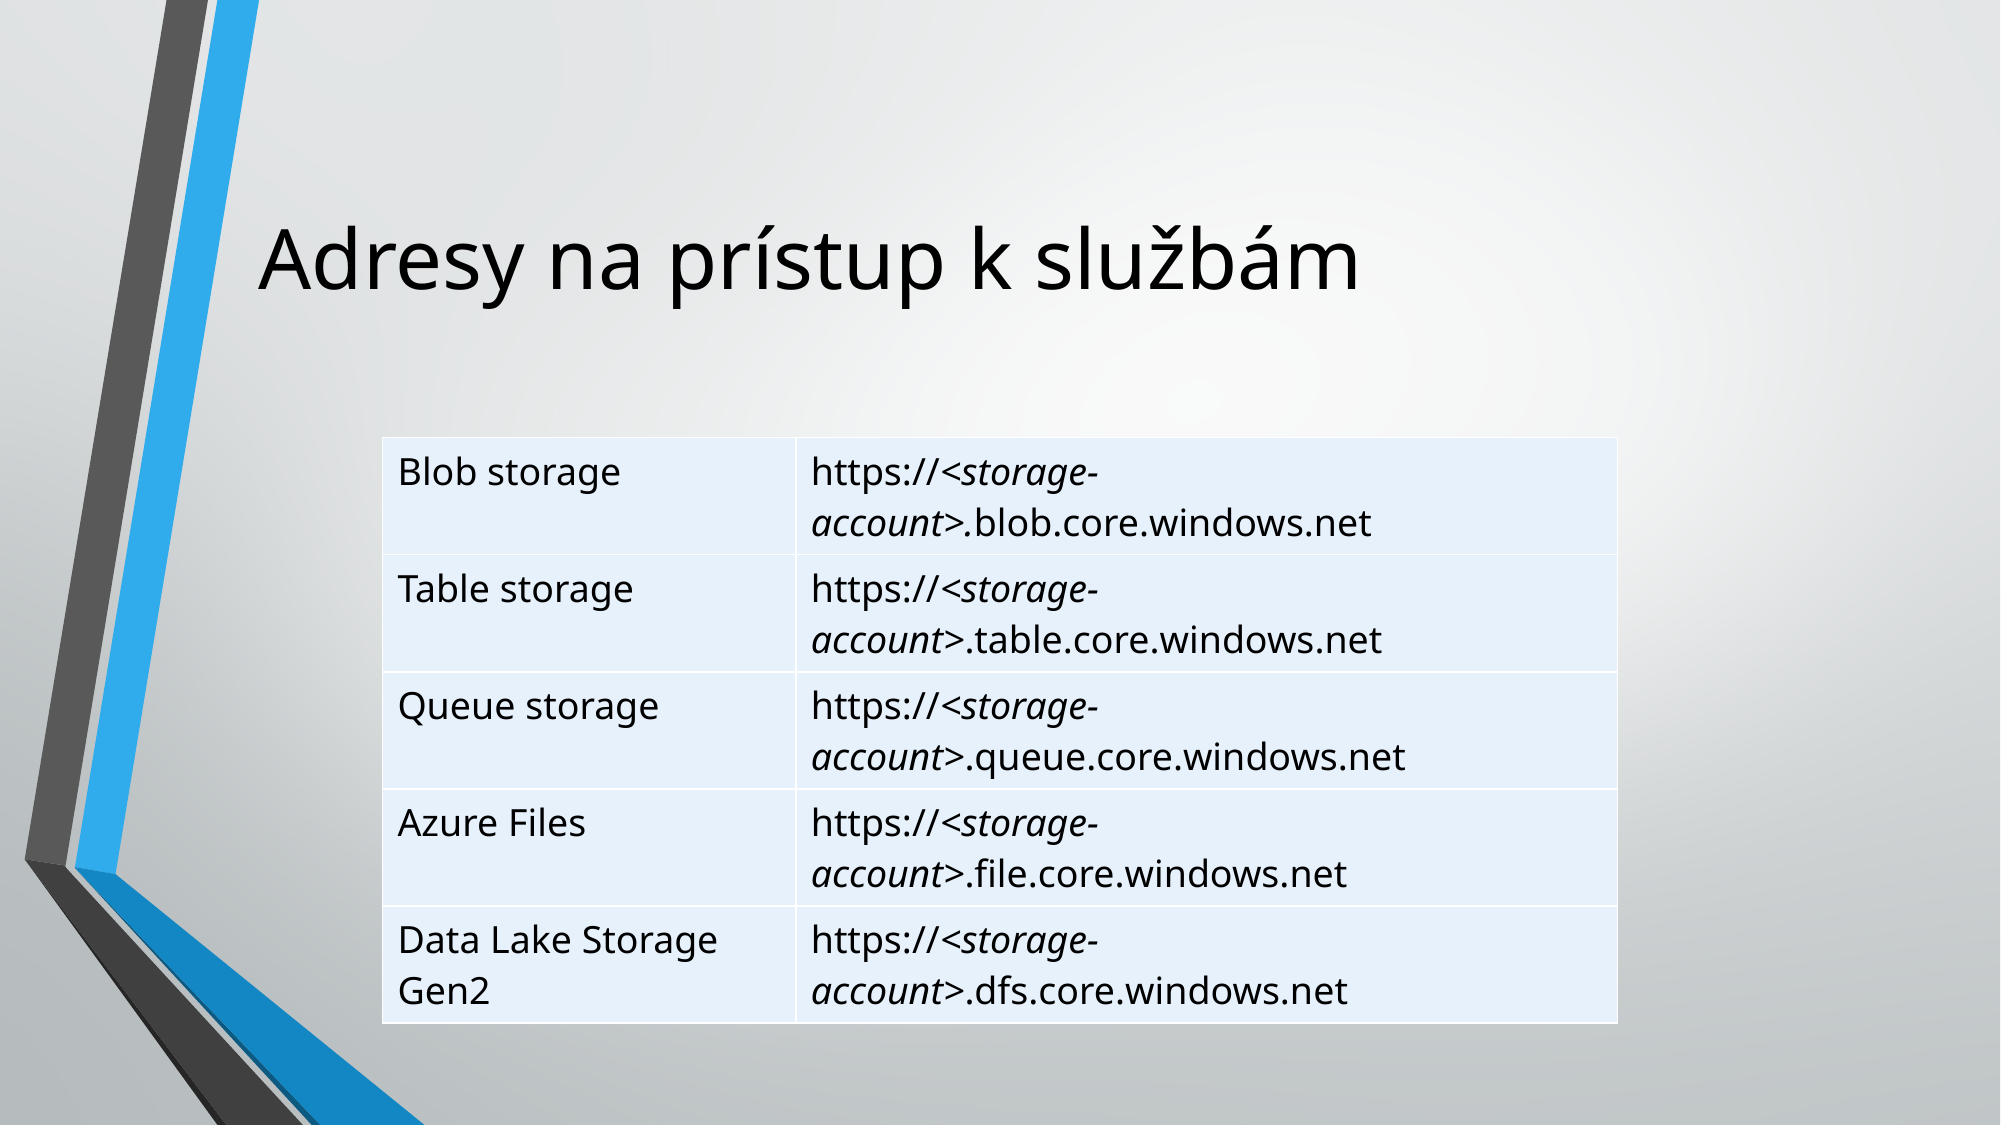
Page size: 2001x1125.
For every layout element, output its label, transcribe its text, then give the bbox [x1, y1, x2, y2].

table_cell Table storage [383, 555, 795, 671]
table_cell https://<storage-account>.table.core.windows.net [797, 555, 1617, 671]
table_cell Azure Files [383, 790, 795, 905]
table_cell Data Lake Storage Gen2 [383, 907, 795, 1022]
table_cell https://<storage-account>.dfs.core.windows.net [797, 907, 1617, 1022]
table_cell https://<storage-account>.file.core.windows.net [797, 790, 1617, 905]
table_cell Queue storage [383, 673, 795, 788]
title Adresy na prístup k službám [243, 112, 1887, 400]
table_header Blob storage [383, 438, 795, 554]
table_cell https://<storage-account>.queue.core.windows.net [797, 673, 1617, 788]
table_header https://<storage-account>.blob.core.windows.net [797, 438, 1617, 554]
